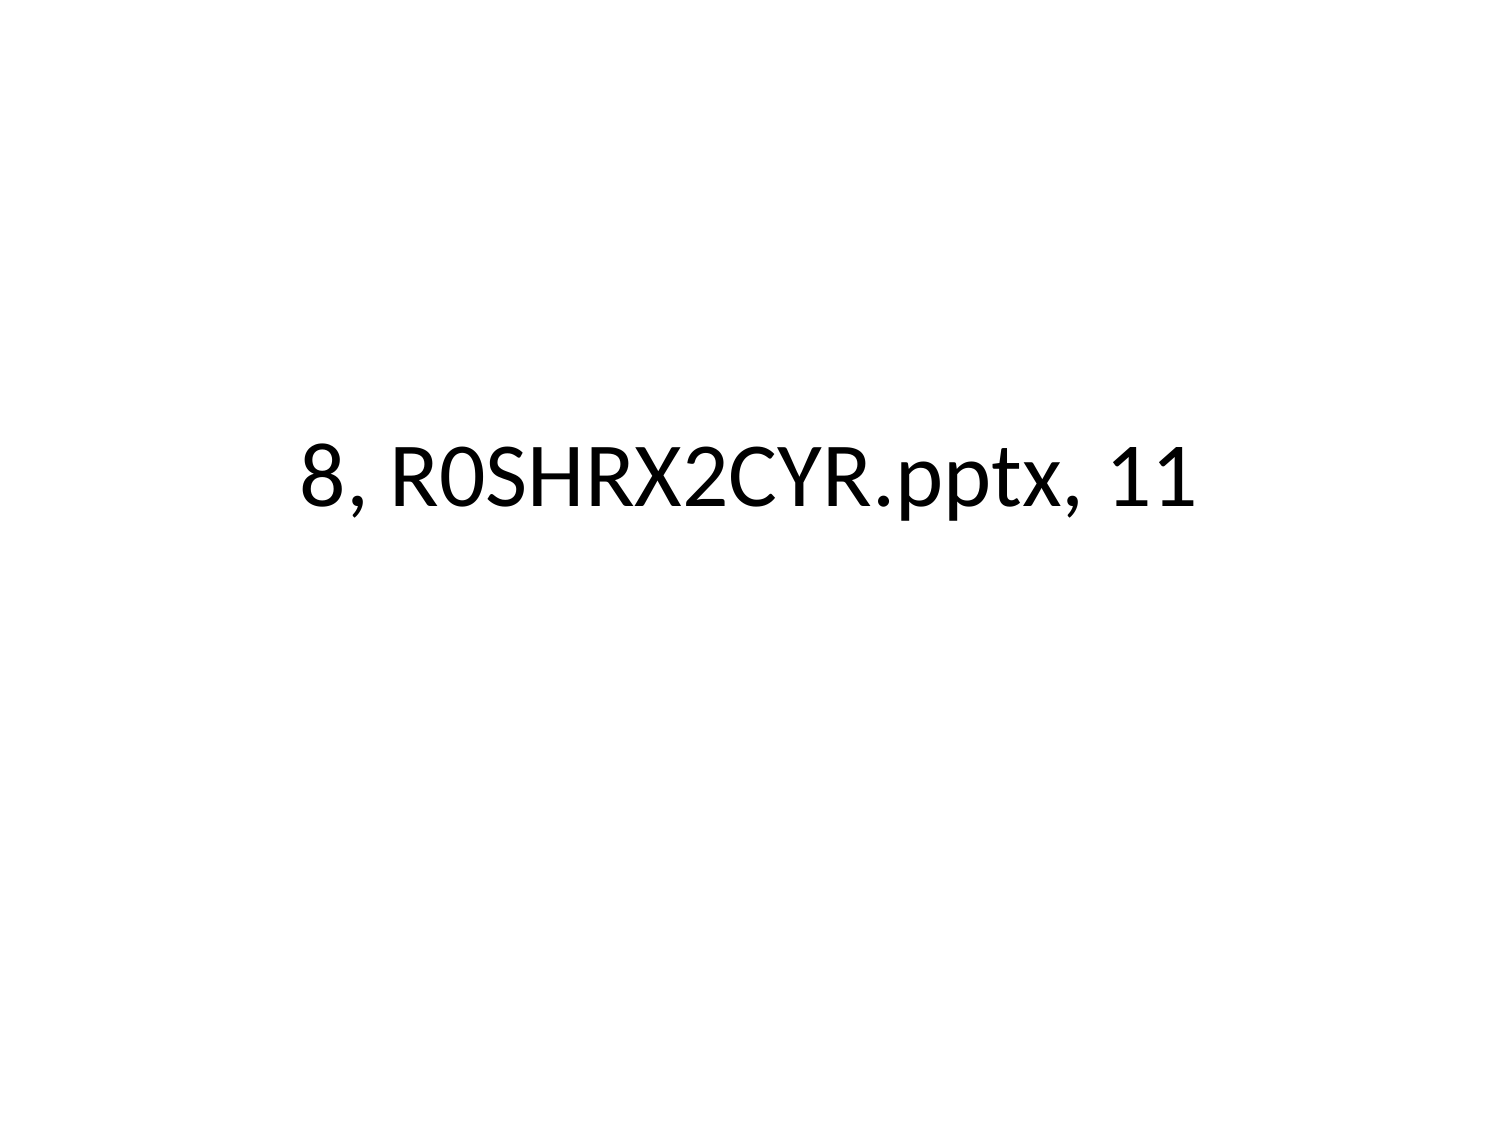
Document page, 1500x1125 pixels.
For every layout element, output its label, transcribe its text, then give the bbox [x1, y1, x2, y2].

title 8, R0SHRX2CYR.pptx, 11 [112, 349, 1388, 591]
